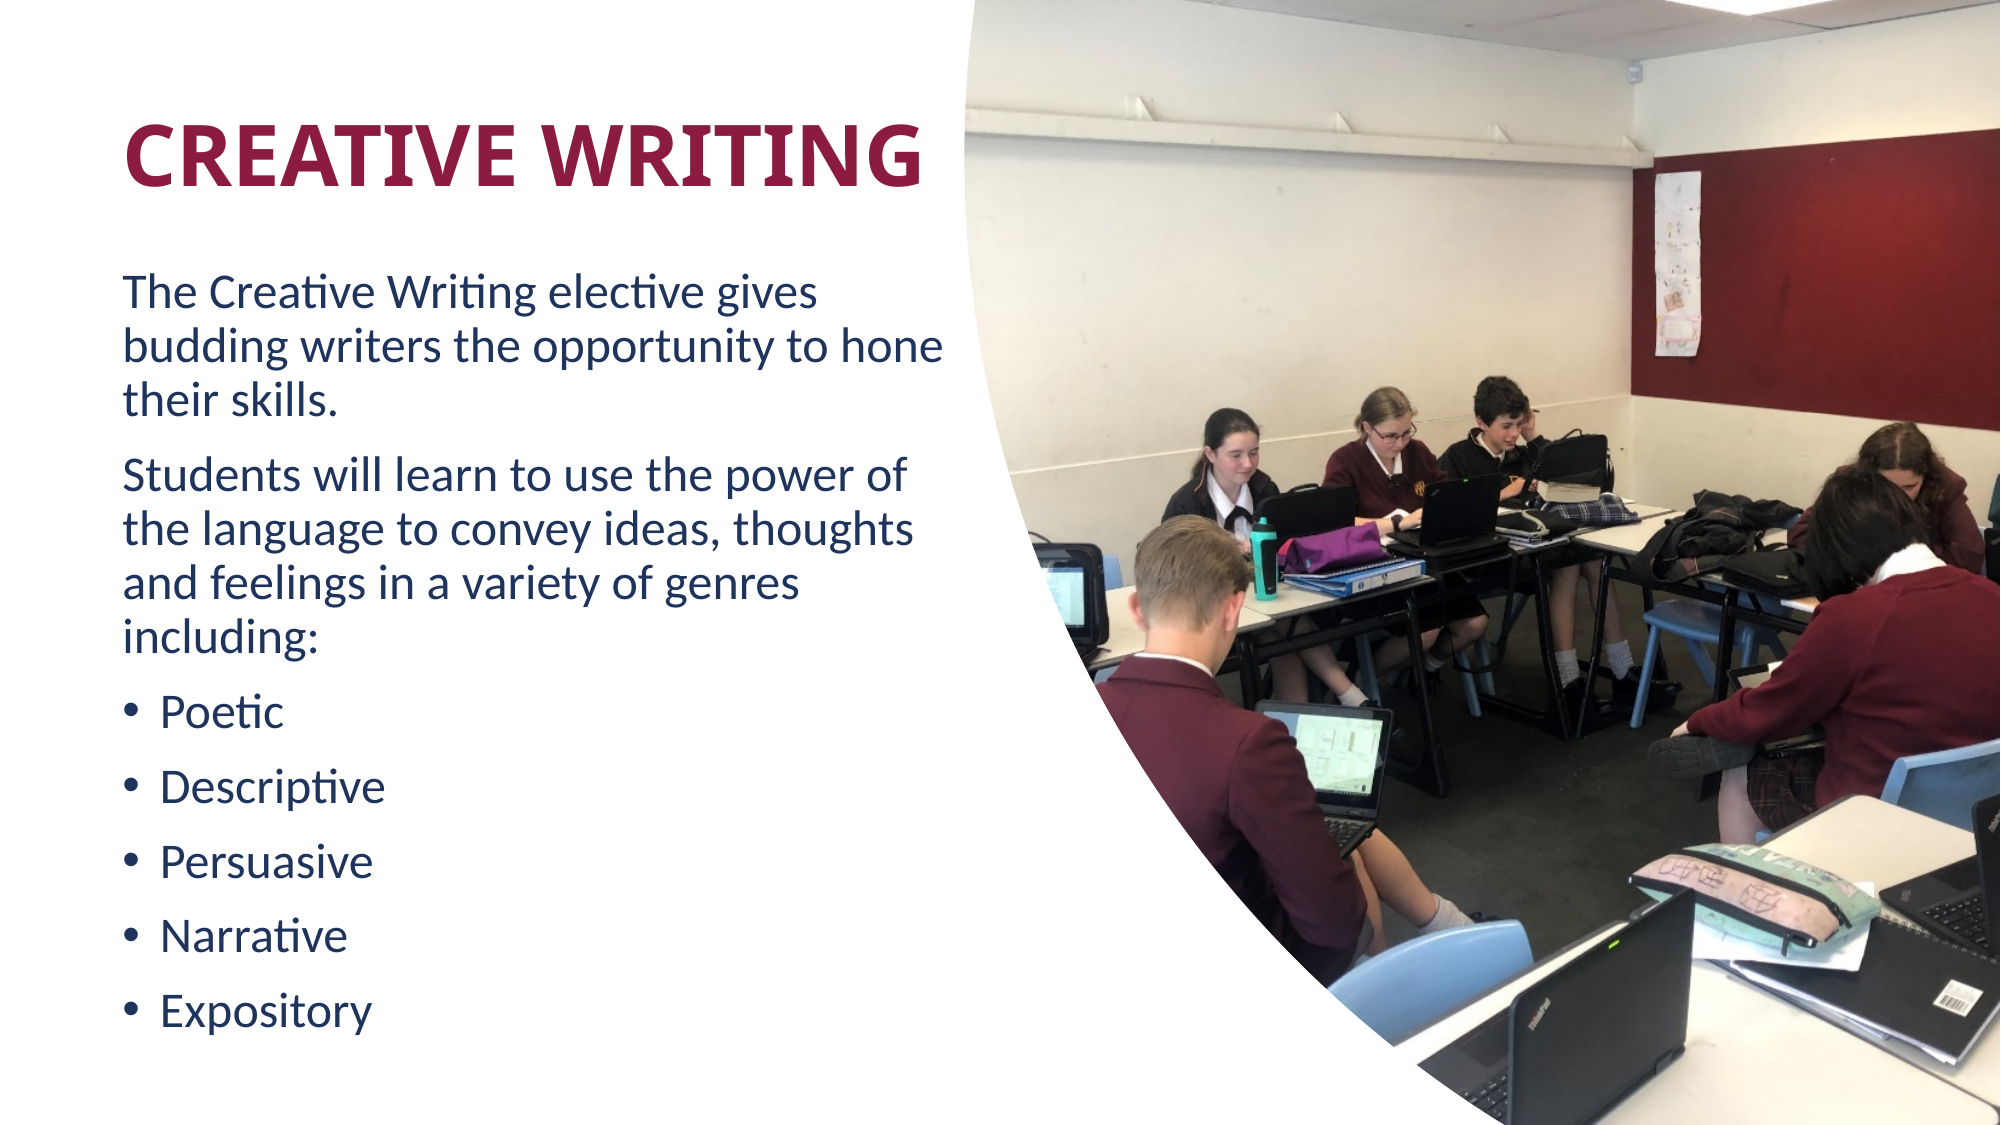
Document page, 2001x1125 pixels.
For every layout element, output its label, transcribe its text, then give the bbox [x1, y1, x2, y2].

picture [964, 0, 2000, 1125]
list The Creative Writing elective gives budding writers the opportunity to hone their skills. Students will learn to use the power of the language to convey ideas, thoughts and feelings in a variety of genres including: Poetic Descriptive Persuasive Narrative Expository [107, 258, 964, 1086]
title CREATIVE WRITING [107, 59, 948, 258]
